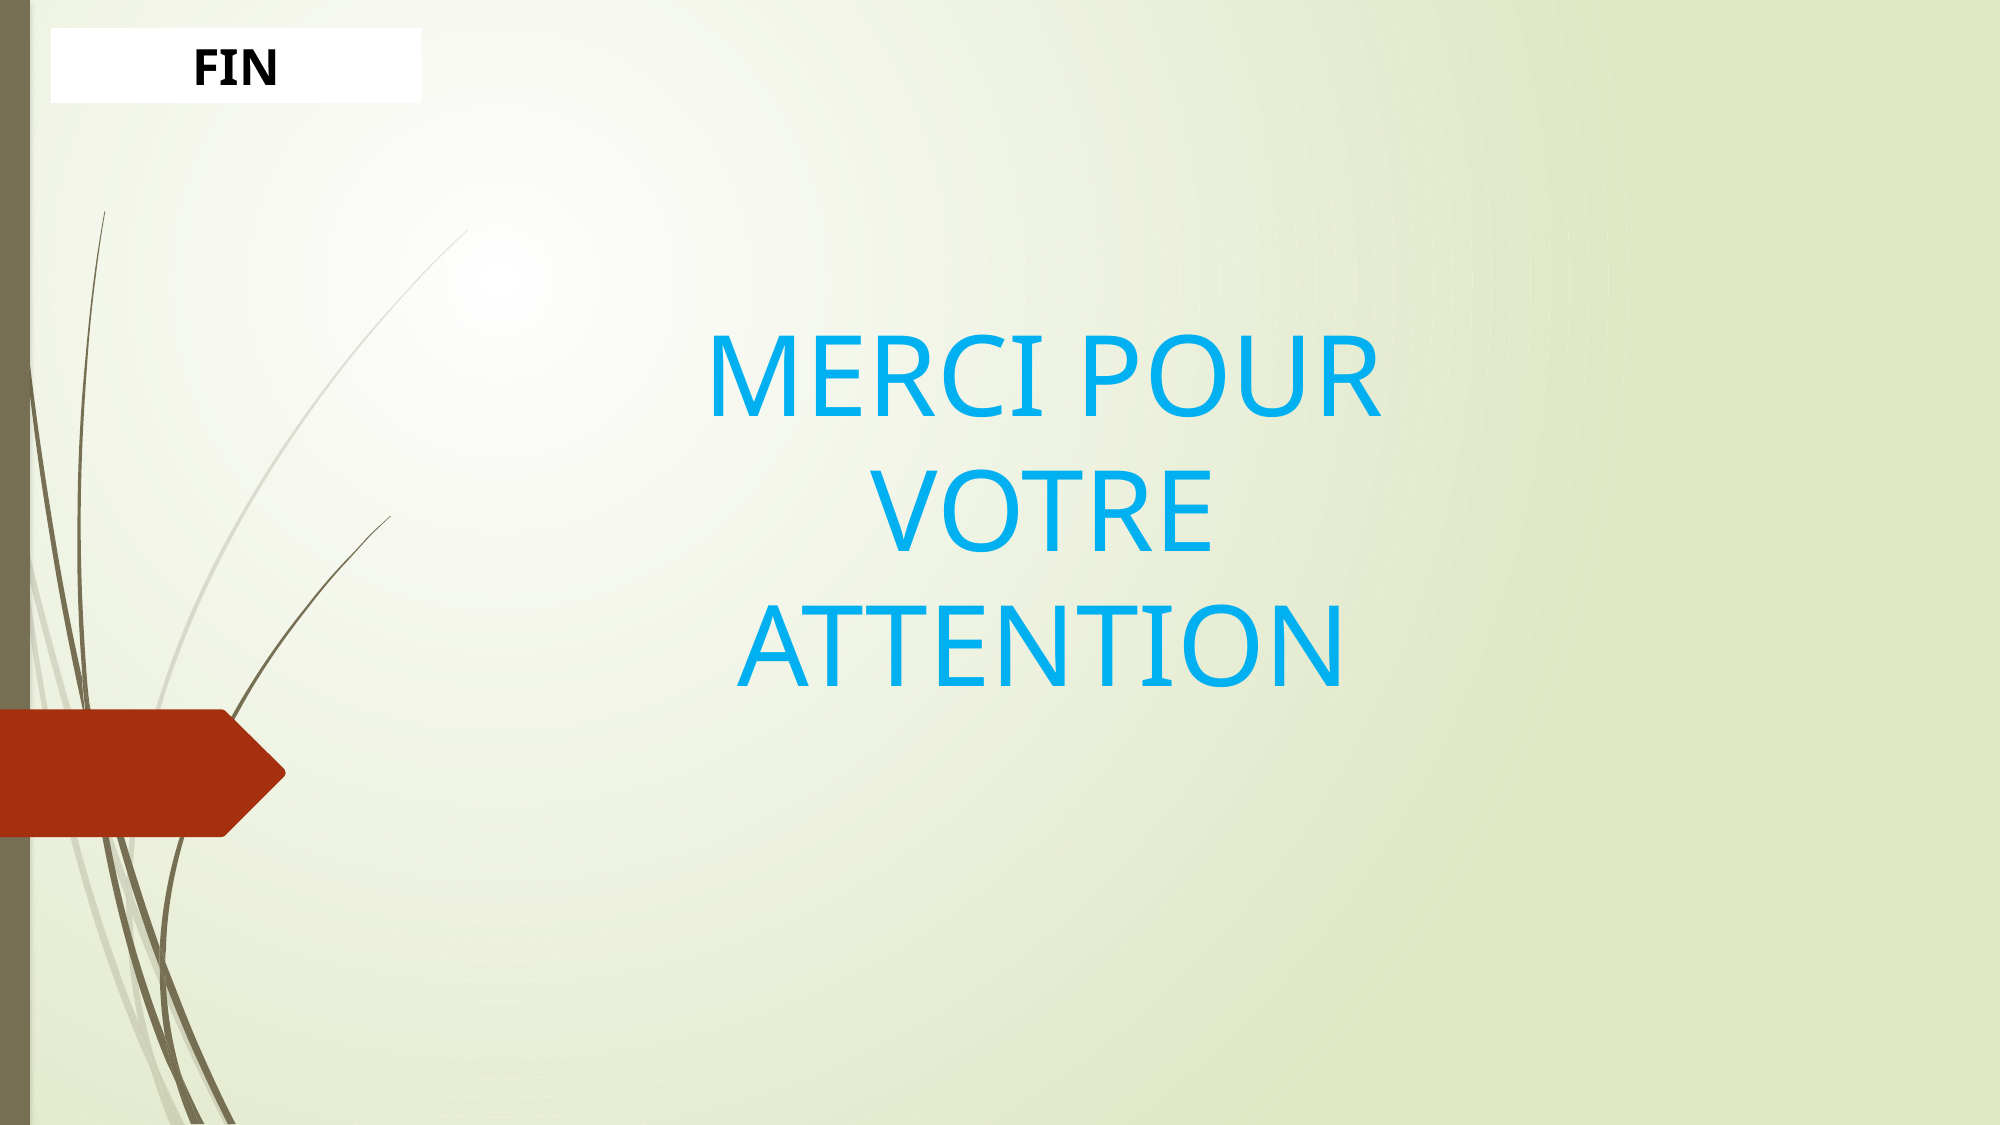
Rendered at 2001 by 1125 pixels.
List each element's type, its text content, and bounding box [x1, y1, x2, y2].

text_box FIN [51, 28, 422, 103]
text_box MERCI POUR VOTRE ATTENTION [561, 295, 1527, 716]
